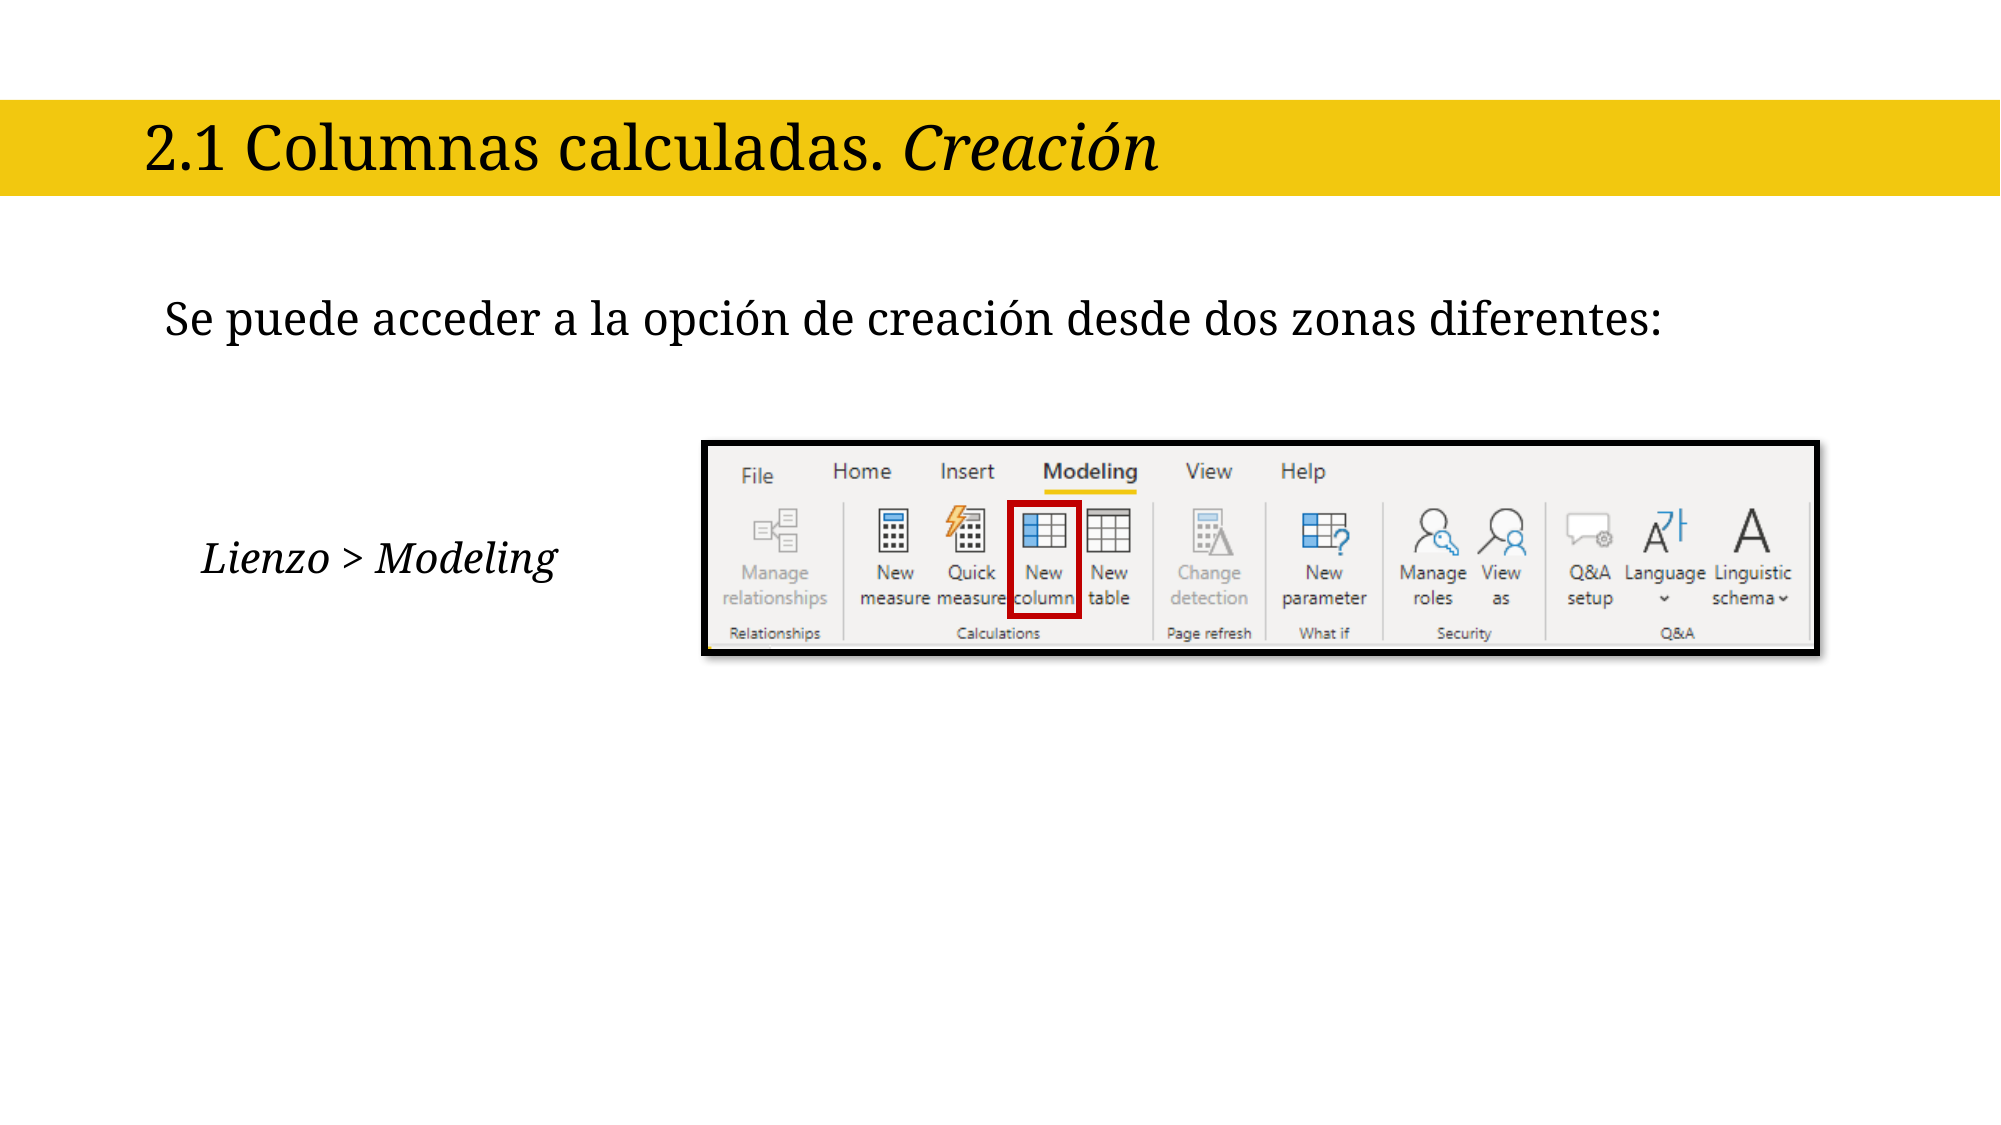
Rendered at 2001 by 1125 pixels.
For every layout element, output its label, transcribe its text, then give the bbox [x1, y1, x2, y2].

text_box Se puede acceder a la opción de creación desde dos zonas diferentes: [149, 282, 1851, 353]
text_box Lienzo > Modeling [186, 524, 700, 590]
text_box [0, 99, 2000, 196]
text_box 2.1 Columnas calculadas. Creación [128, 99, 1215, 190]
picture [707, 445, 1815, 650]
